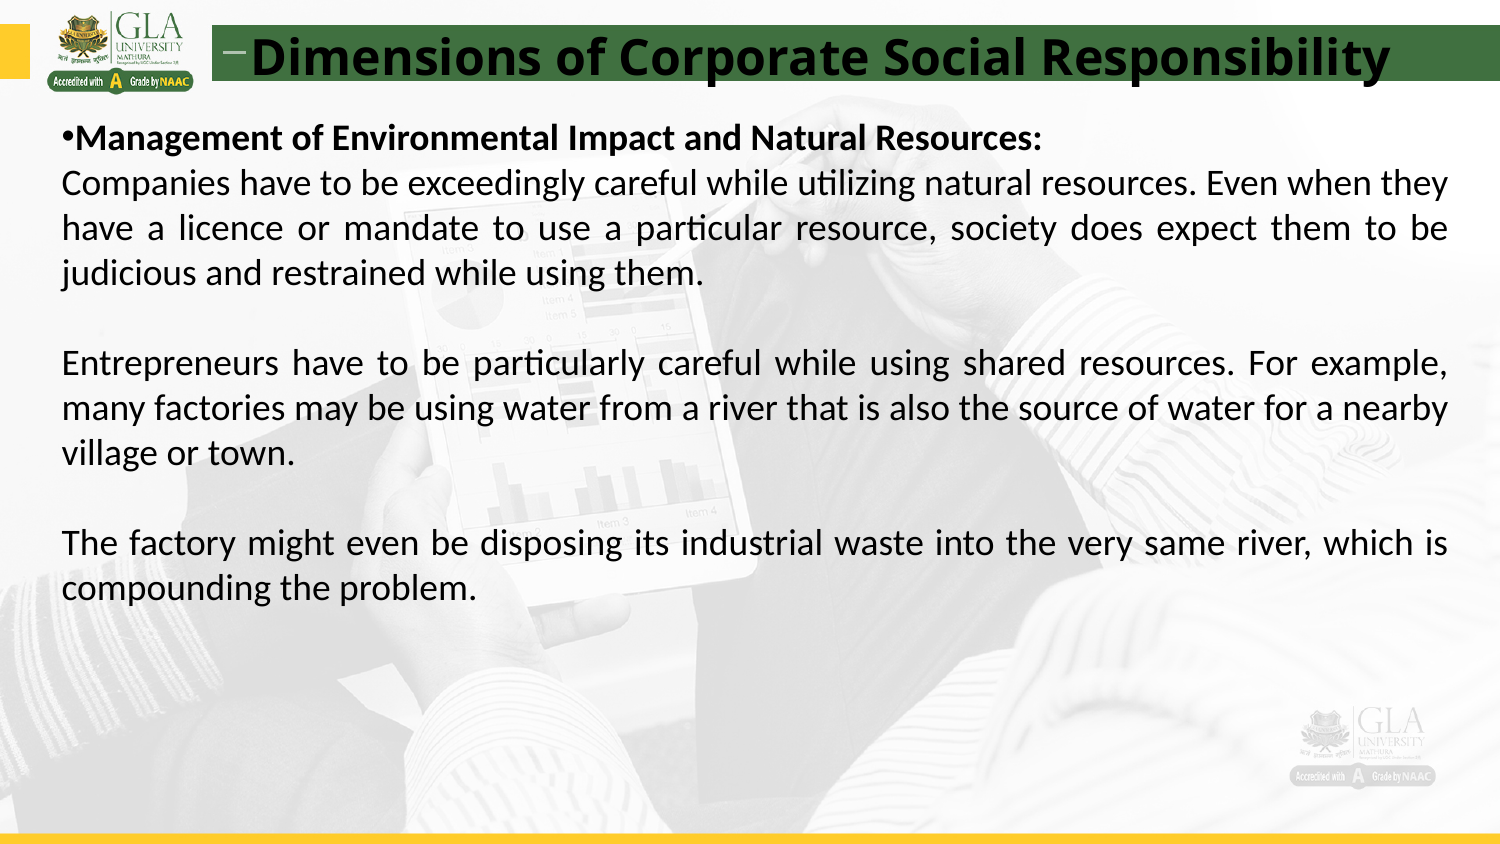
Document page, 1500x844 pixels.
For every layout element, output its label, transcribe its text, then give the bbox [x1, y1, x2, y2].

text_box Dimensions of Corporate Social Responsibility [236, 17, 1420, 93]
text_box Management of Environmental Impact and Natural Resources: Companies have to be exceedingly careful while utilizing natural resources. Even when they have a licence or mandate to use a particular resource, society does expect them to be judicious and restrained while using them. Entrepreneurs have to be particularly careful while using shared resources. For example, many factories may be using water from a river that is also the source of water for a nearby village or town. The factory might even be disposing its industrial waste into the very same river, which is compounding the problem. [46, 105, 1465, 616]
picture [0, 0, 1500, 844]
text_box [152, 616, 750, 623]
